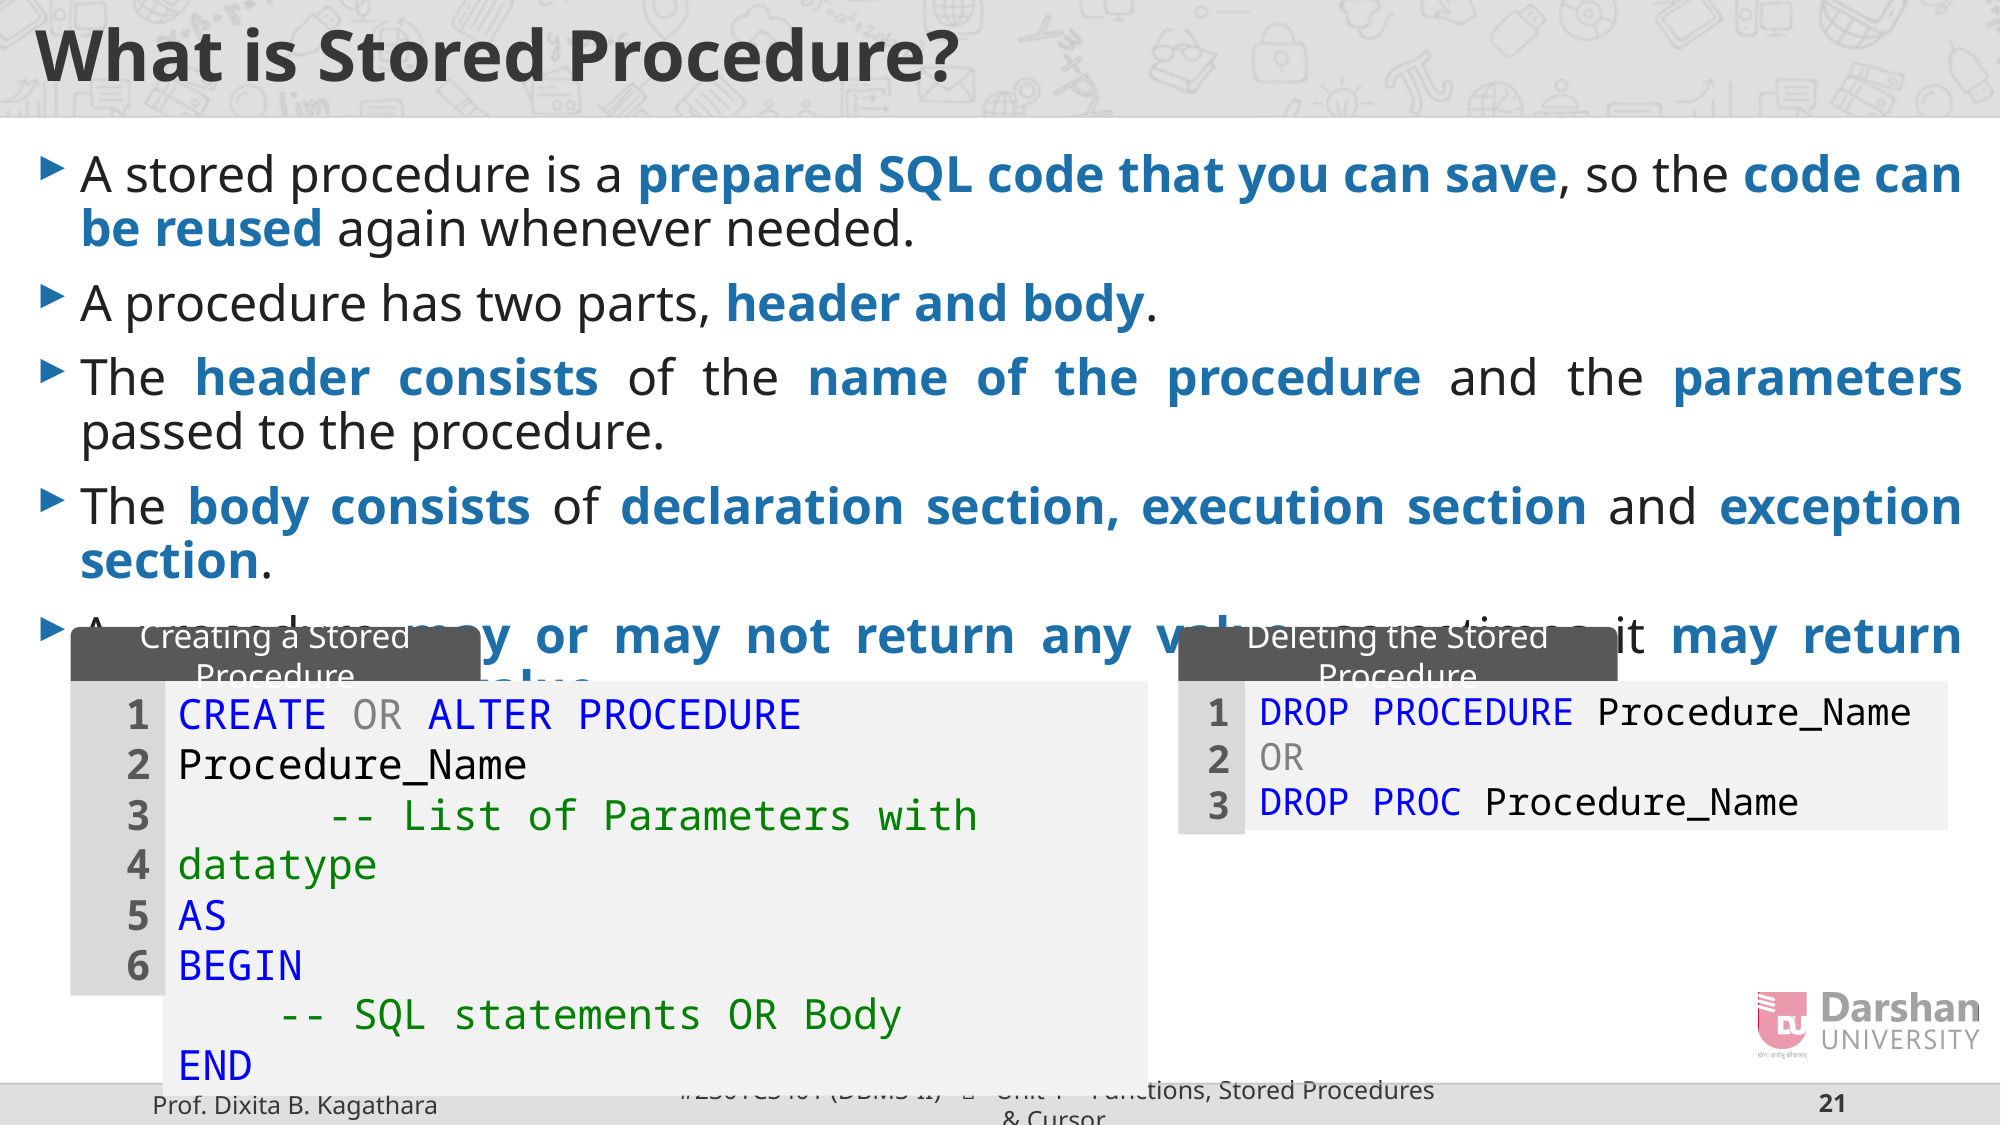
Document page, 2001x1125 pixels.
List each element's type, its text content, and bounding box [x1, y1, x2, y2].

text_box CREATE OR ALTER PROCEDURE Procedure_Name -- List of Parameters with datatype AS BEGIN -- SQL statements OR Body END [162, 680, 1148, 1096]
list A stored procedure is a prepared SQL code that you can save, so the code can be reused again whenever needed. A procedure has two parts, header and body. The header consists of the name of the procedure and the parameters passed to the procedure. The body consists of declaration section, execution section and exception section. A procedure may or may not return any value, sometimes it may return more than one value. [21, 141, 1979, 1059]
text_box DROP PROCEDURE Procedure_Name OR DROP PROC Procedure_Name [1245, 680, 1948, 831]
text_box Creating a Stored Procedure [69, 625, 482, 682]
text_box Deleting the Stored Procedure [1177, 625, 1619, 682]
title What is Stored Procedure? [0, 0, 2000, 117]
text_box 1 2 3 [1178, 682, 1245, 835]
text_box 1 2 3 4 5 6 [70, 682, 166, 996]
